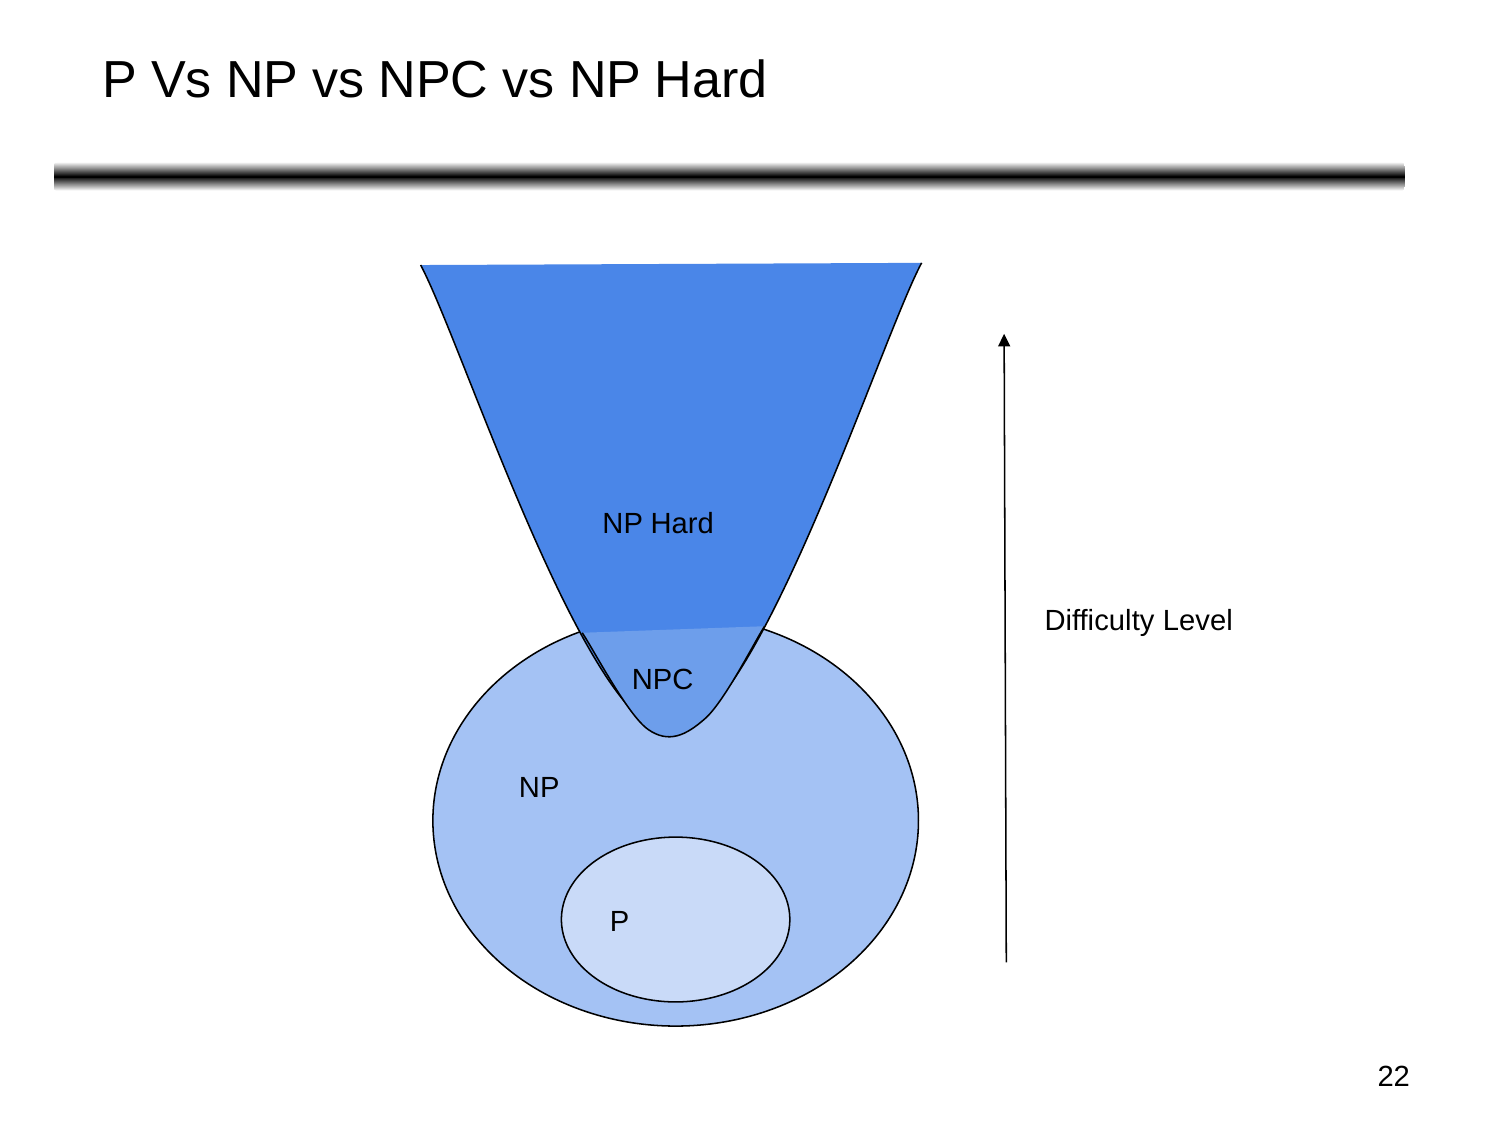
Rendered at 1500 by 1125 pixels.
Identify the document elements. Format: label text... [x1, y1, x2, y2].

text_box [582, 626, 765, 689]
text_box P Vs NP vs NPC vs NP Hard [87, 30, 1231, 124]
text_box Difficulty Level [1029, 586, 1278, 652]
text_box [631, 711, 713, 737]
text_box P [561, 837, 790, 1002]
text_box [420, 262, 922, 691]
text_box NPC [616, 645, 892, 711]
slide_number ‹#› [1074, 1049, 1425, 1103]
text_box NP Hard [587, 489, 741, 555]
text_box NP [756, 629, 802, 645]
text_box NP [432, 632, 919, 1027]
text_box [1003, 333, 1007, 963]
